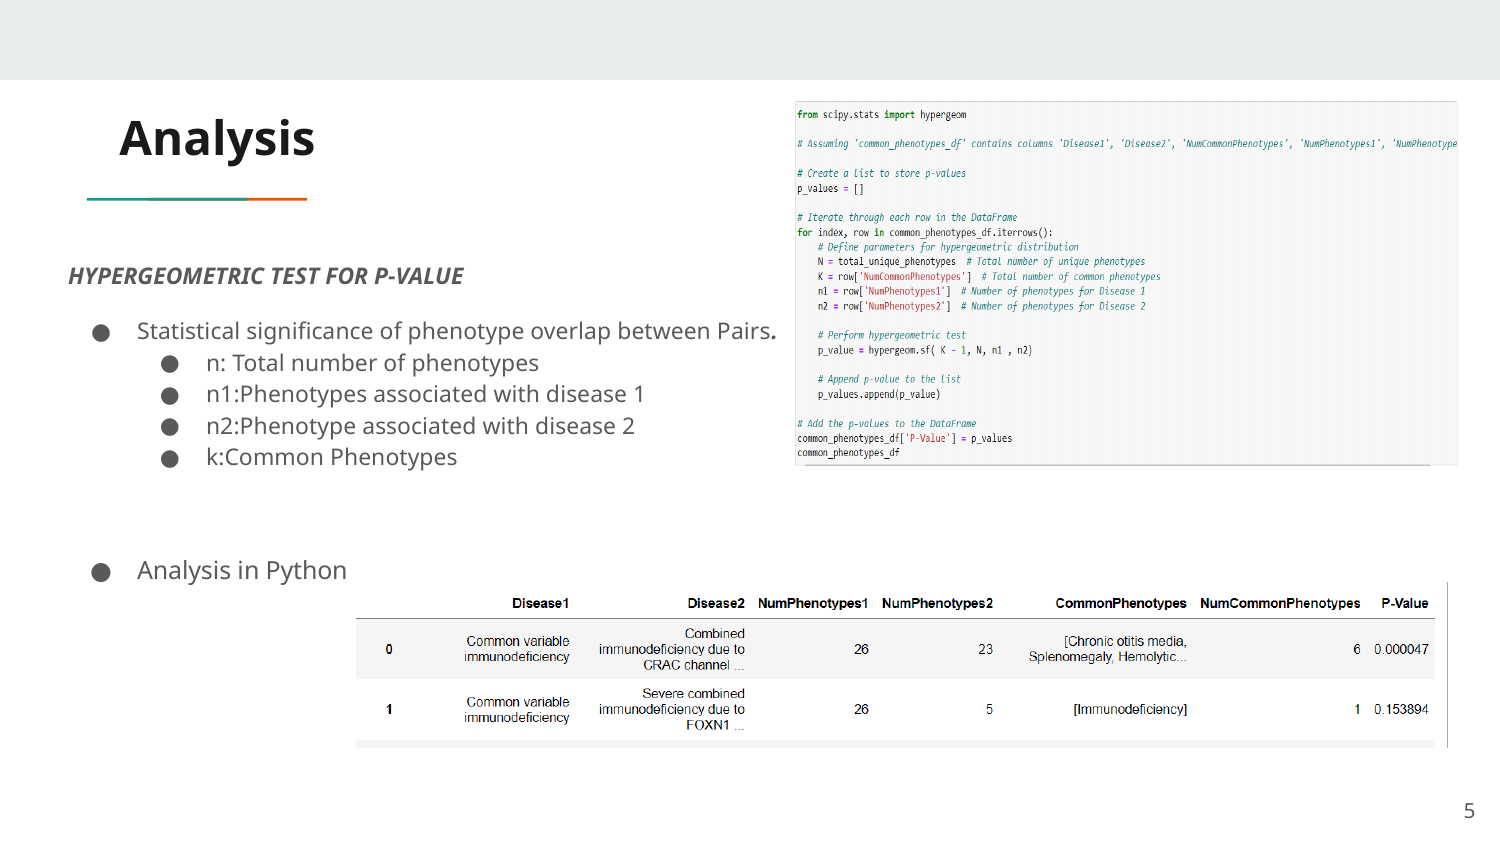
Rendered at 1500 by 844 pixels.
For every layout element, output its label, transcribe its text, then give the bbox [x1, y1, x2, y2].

picture [351, 581, 1458, 748]
slide_number 5 [1400, 779, 1491, 844]
picture [794, 100, 1458, 466]
title Analysis [104, 93, 1366, 181]
list HYPERGEOMETRIC TEST FOR P-VALUE Statistical significance of phenotype overlap between Pairs. n: Total number of phenotypes n1:Phenotypes associated with disease 1 n2:Phenotype associated with disease 2 k:Common Phenotypes Analysis in Python [53, 242, 1315, 601]
